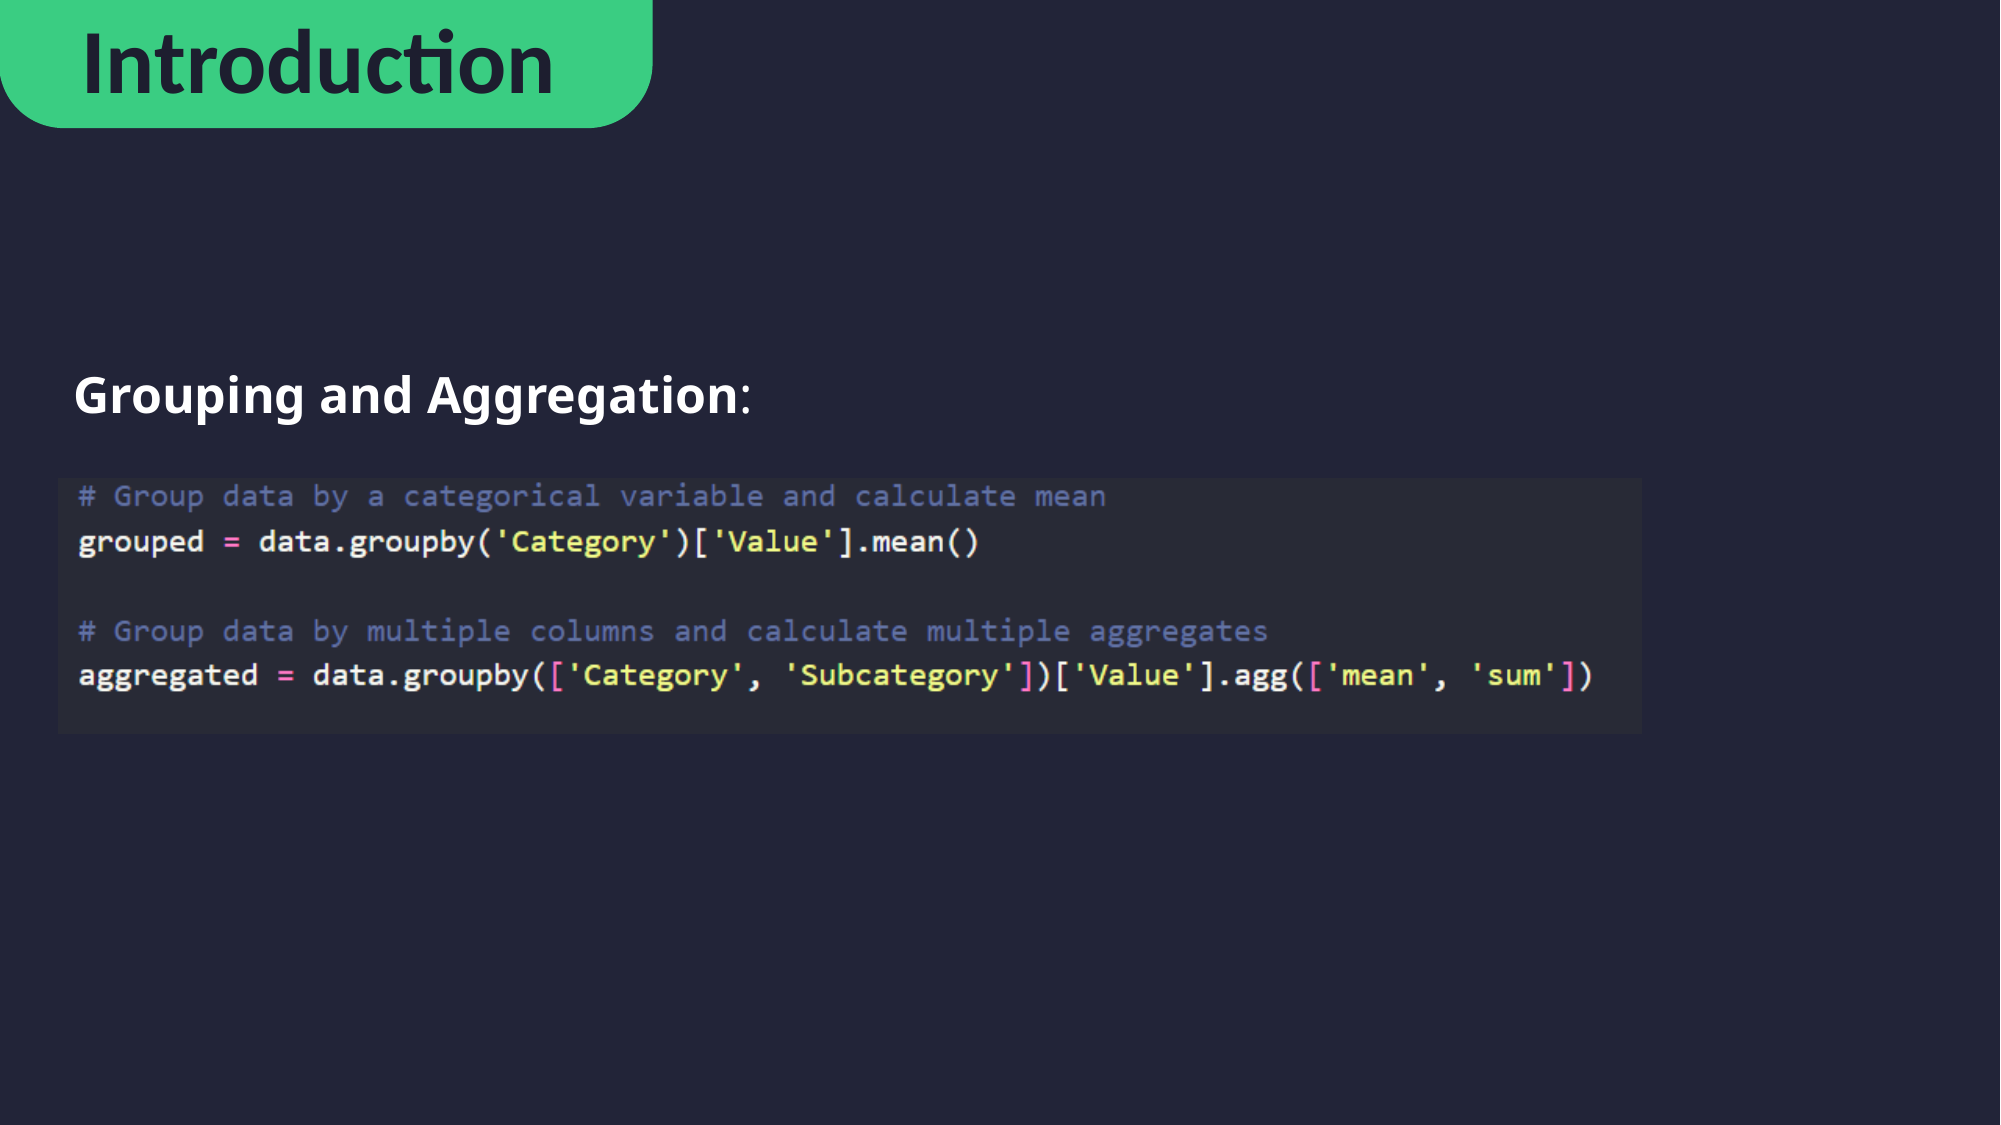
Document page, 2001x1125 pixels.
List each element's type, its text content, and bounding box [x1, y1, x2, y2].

text_box [30, 119, 622, 129]
text_box Grouping and Aggregation: [58, 325, 1562, 431]
picture [58, 478, 1642, 734]
text_box Introduction [0, 8, 638, 119]
text_box [0, 0, 653, 105]
